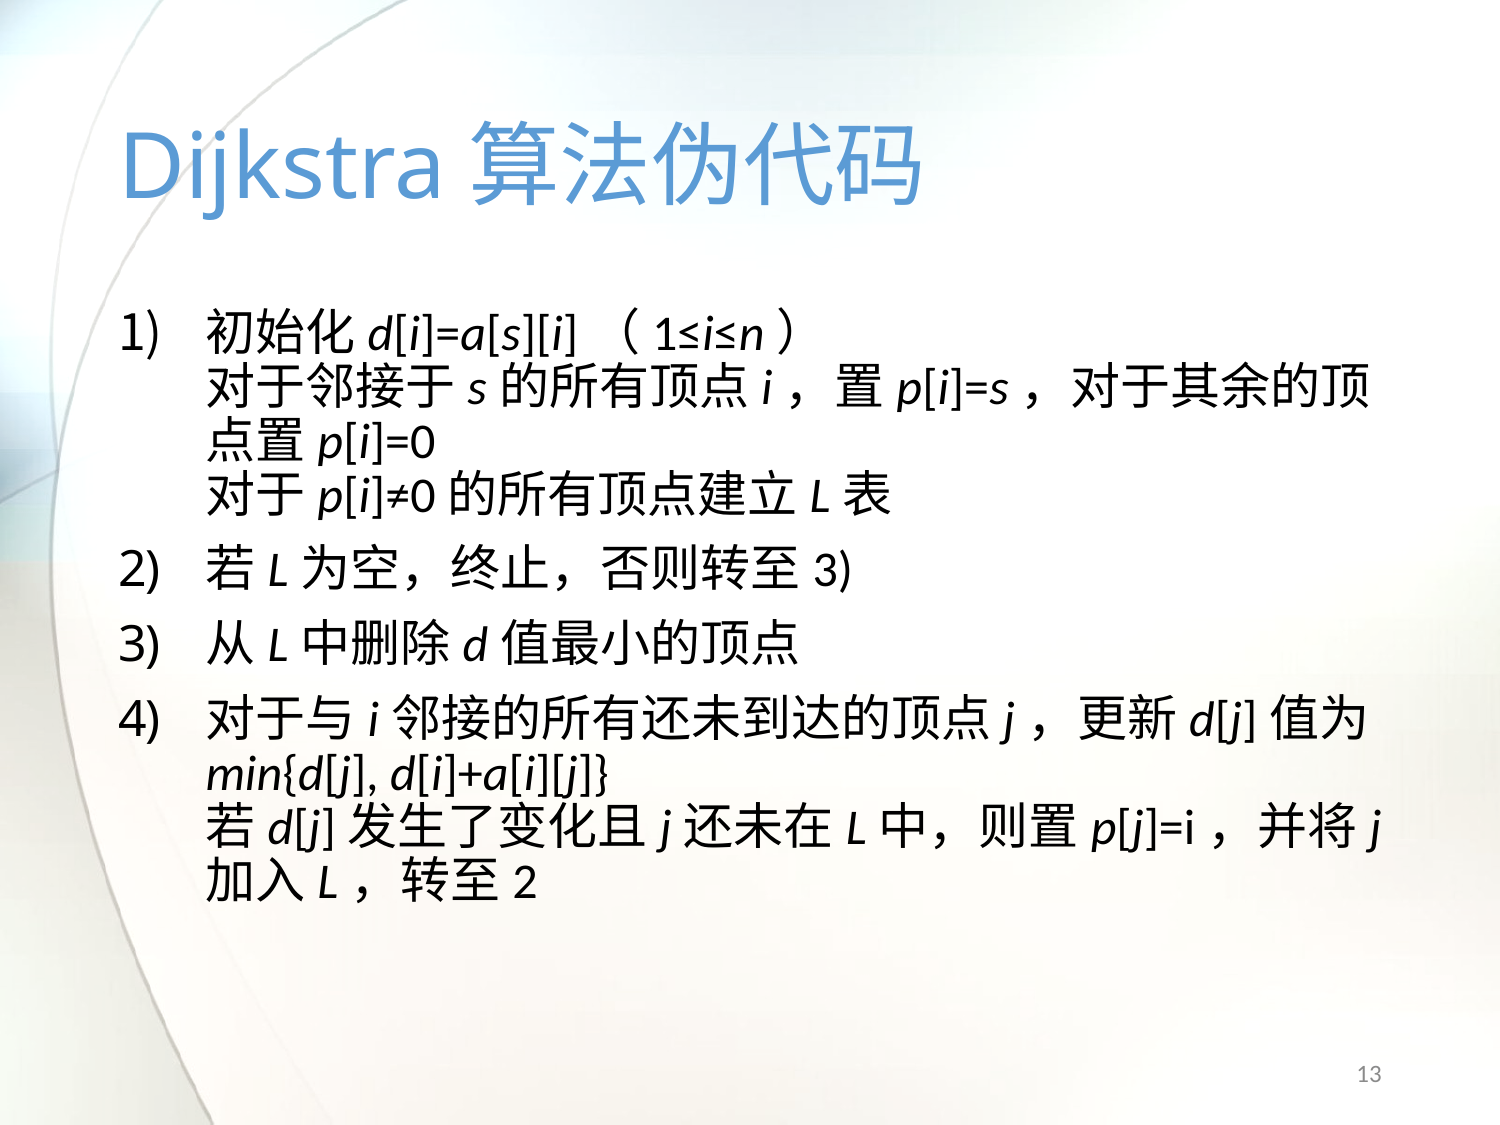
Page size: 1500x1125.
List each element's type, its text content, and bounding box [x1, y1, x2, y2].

slide_number 13 [1059, 1042, 1397, 1103]
list 初始化d[i]=a[s][i]（1≤i≤n） 对于邻接于s的所有顶点i，置p[i]=s，对于其余的顶点置p[i]=0 对于p[i]≠0的所有顶点建立L表 若L为空，终止，否则转至3) 从L中删除d值最小的顶点 对于与i邻接的所有还未到达的顶点j，更新d[j]值为min{d[j], d[i]+a[i][j]} 若d[j]发生了变化且j还未在L中，则置p[j]=i，并将j加入L，转至2 [103, 299, 1397, 1014]
title Dijkstra算法伪代码 [103, 59, 1397, 278]
picture [0, 0, 1500, 1125]
